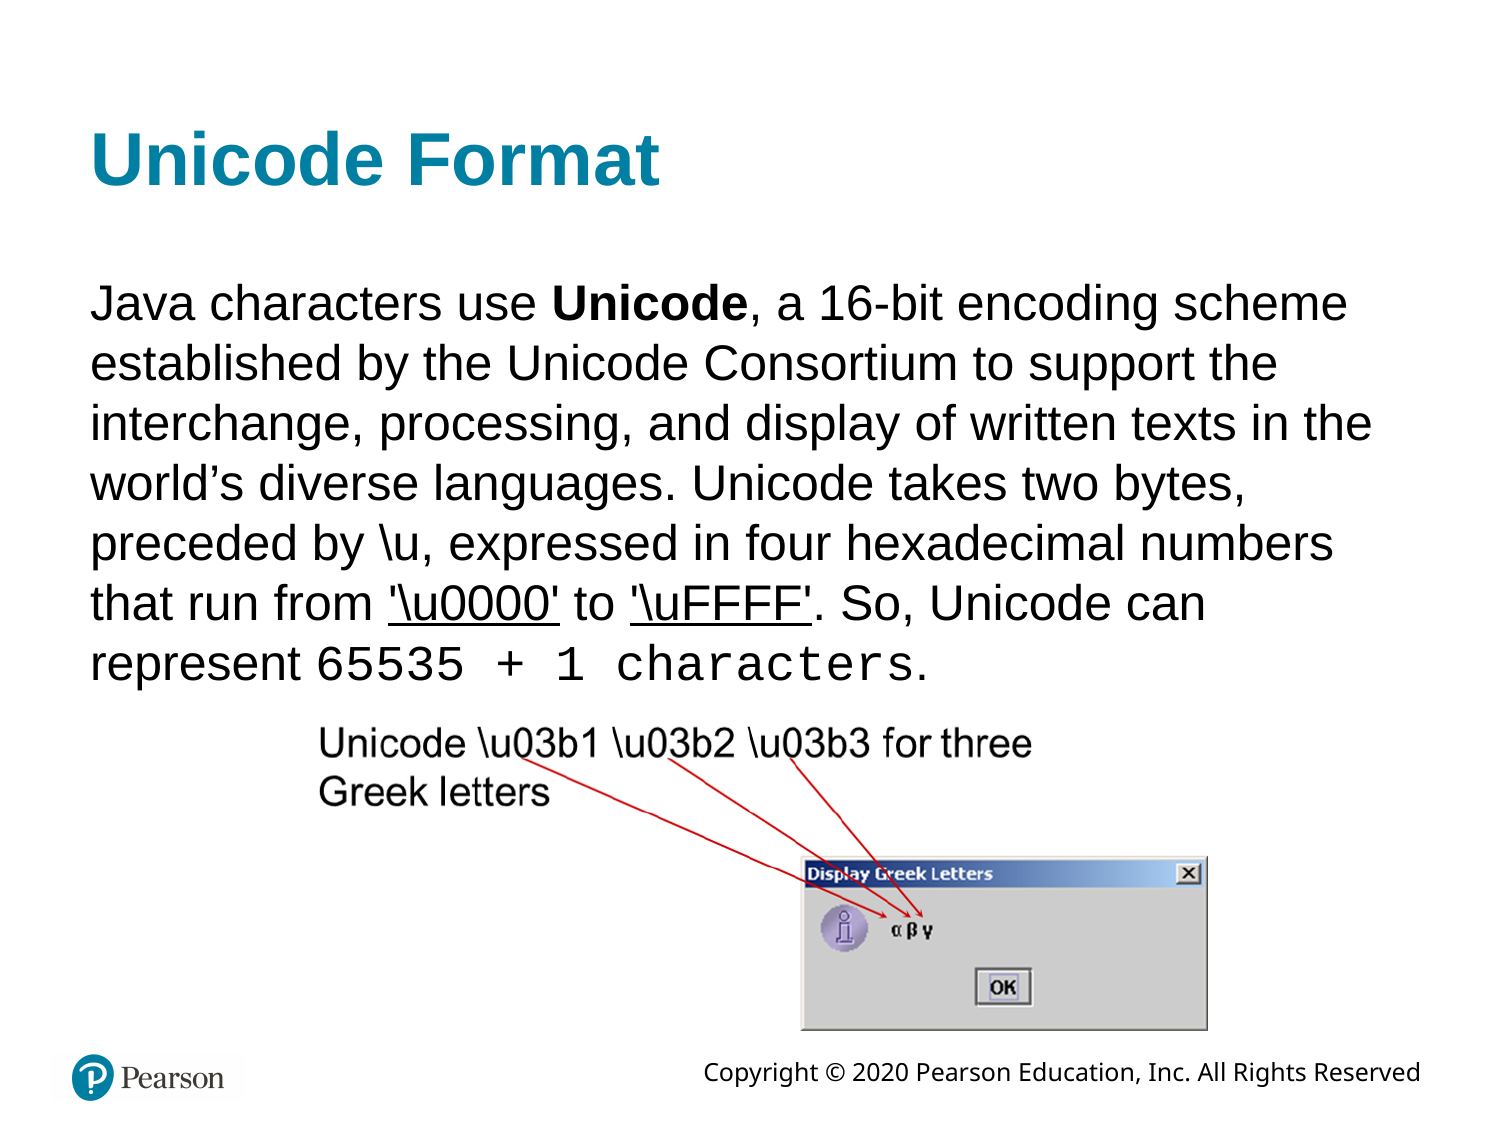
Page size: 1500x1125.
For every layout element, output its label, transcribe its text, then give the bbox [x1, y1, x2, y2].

list Java characters use Unicode, a 16-bit encoding scheme established by the Unicode Consortium to support the interchange, processing, and display of written texts in the world’s diverse languages. Unicode takes two bytes, preceded by \u, expressed in four hexadecimal numbers that run from '\u0000' to '\uFFFF'. So, Unicode can represent 65535 + 1 characters. [75, 255, 1425, 698]
title Unicode Format [75, 35, 1425, 216]
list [292, 704, 1208, 1031]
picture [51, 1053, 245, 1102]
